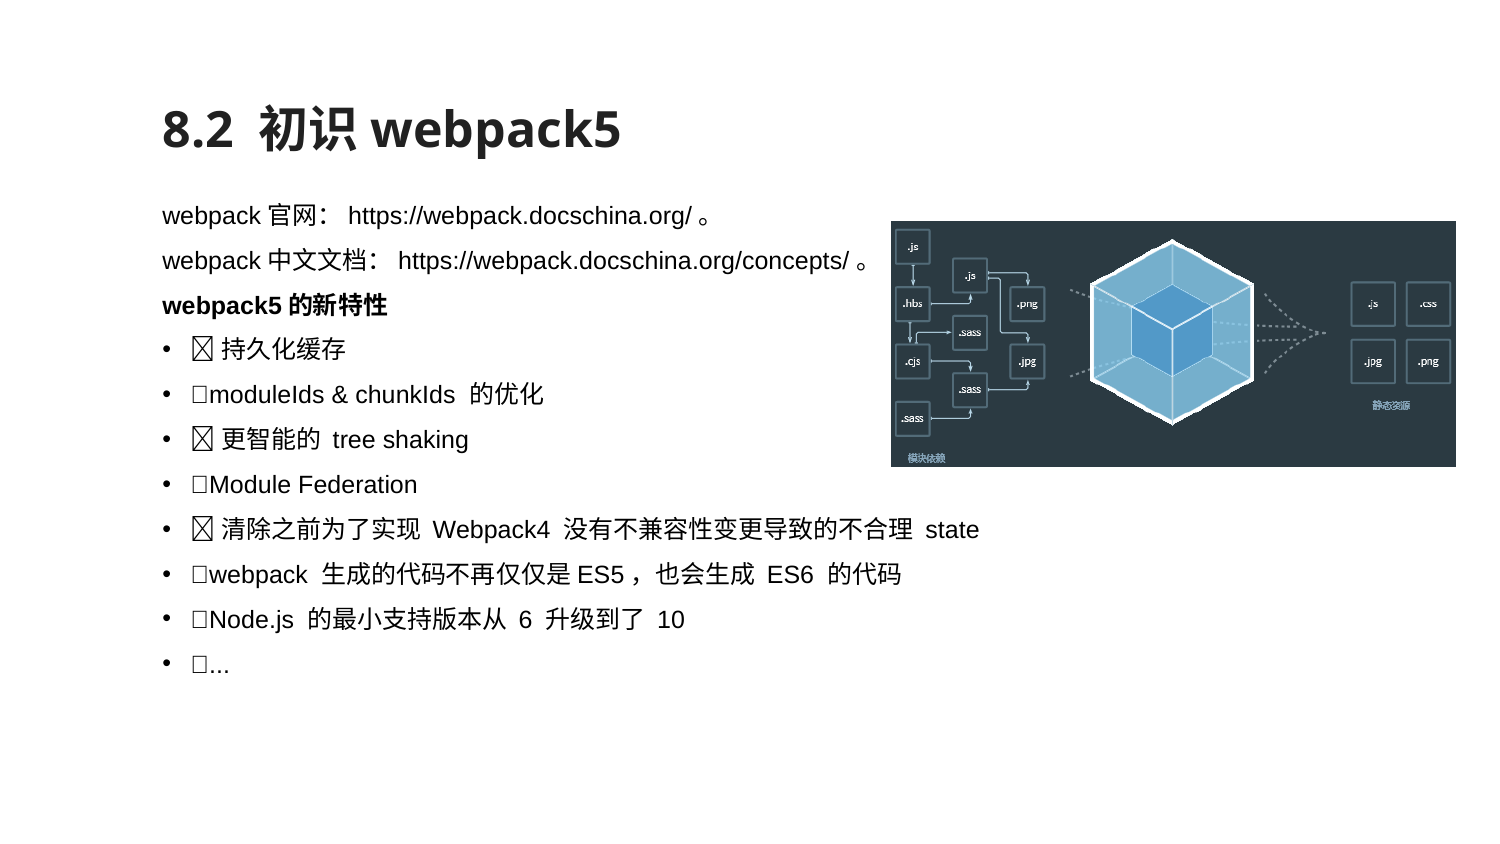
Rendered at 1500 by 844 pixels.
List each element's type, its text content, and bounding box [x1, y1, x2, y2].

picture [891, 220, 1456, 468]
text_box webpack官网：https://webpack.docschina.org/。 webpack中文文档：https://webpack.docschina.org/concepts/。 webpack5的新特性 持久化缓存 moduleIds & chunkIds 的优化 更智能的 tree shaking Module Federation 清除之前为了实现 Webpack4 没有不兼容性变更导致的不合理 state webpack 生成的代码不再仅仅是ES5，也会生成 ES6 的代码 Node.js 的最小支持版本从 6 升级到了 10 ... [147, 177, 1230, 686]
text_box 8.2 初识webpack5 [147, 91, 1327, 165]
